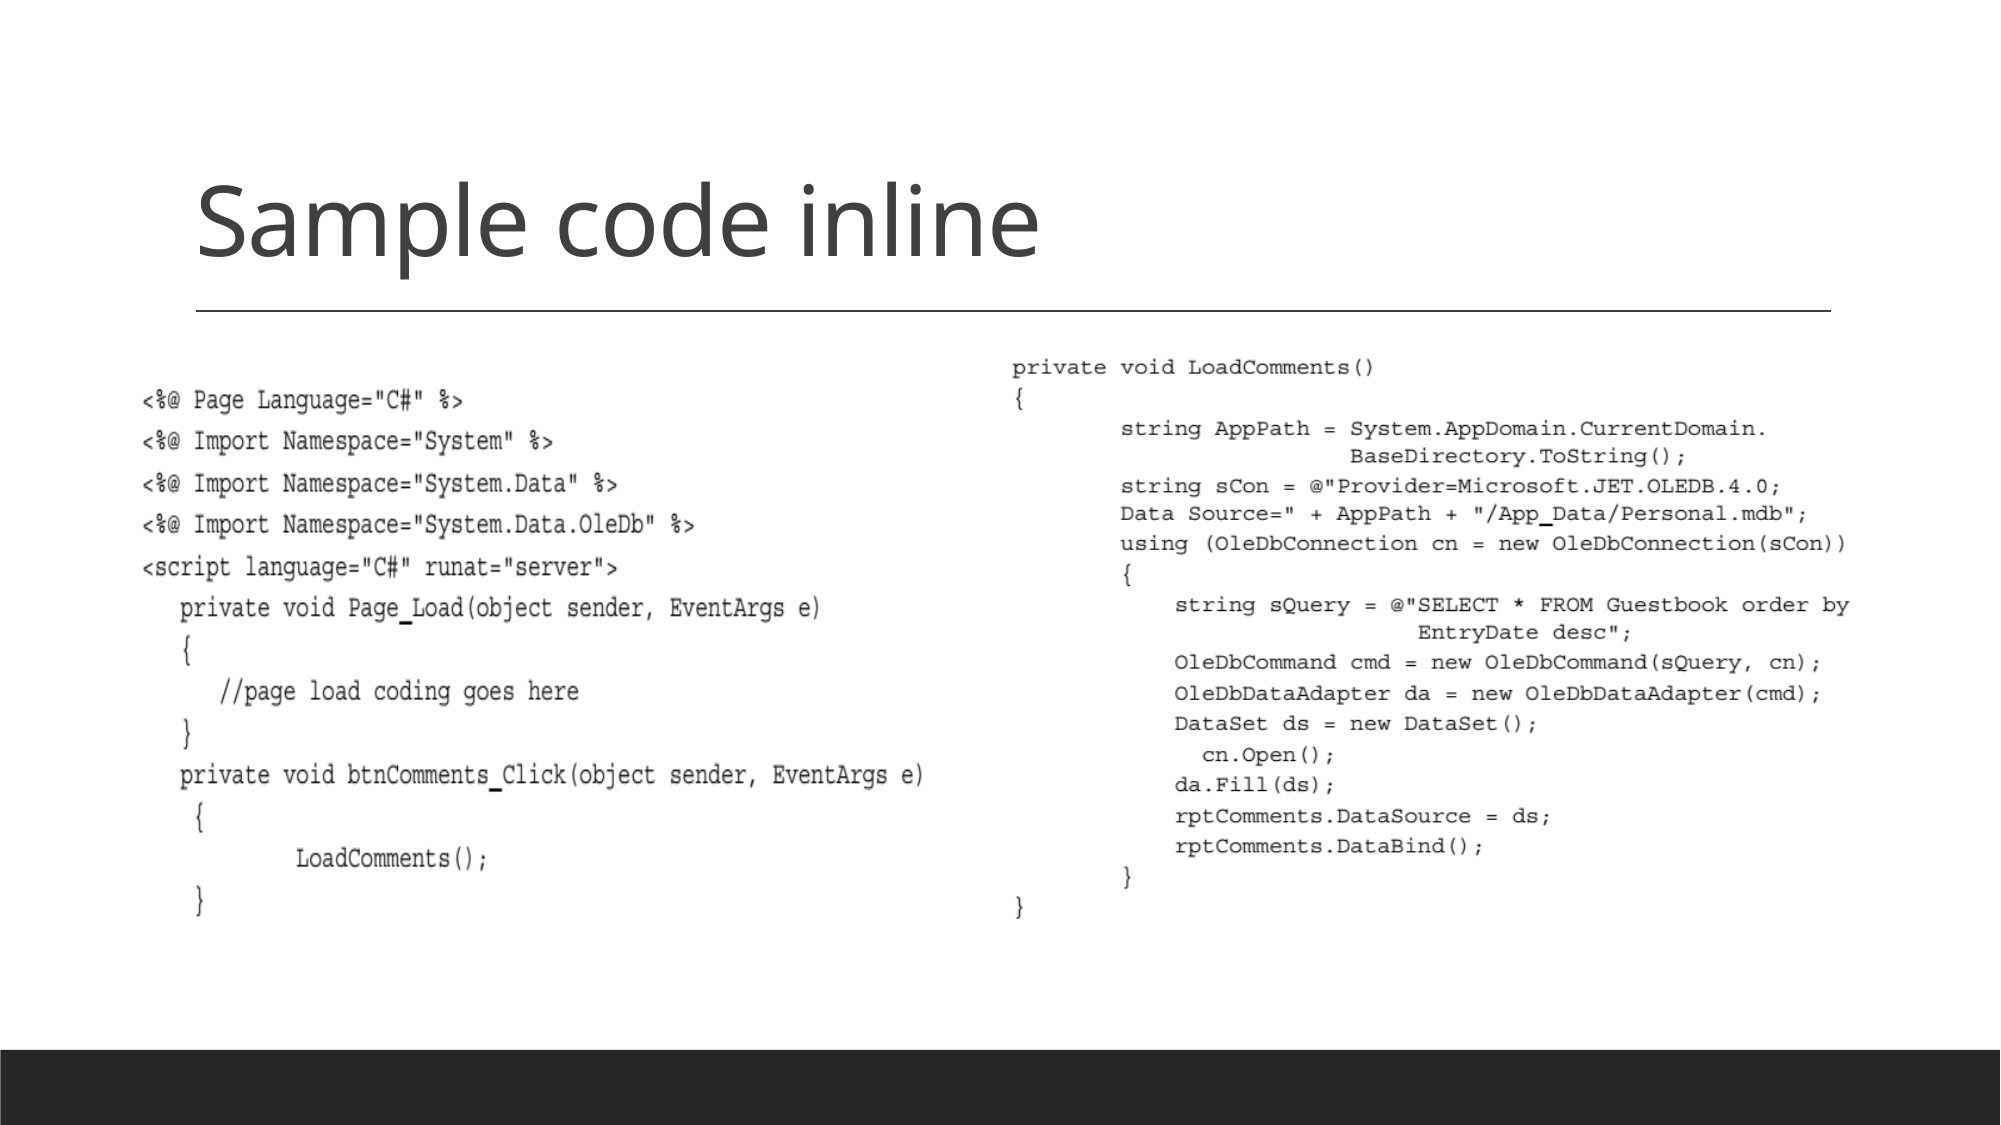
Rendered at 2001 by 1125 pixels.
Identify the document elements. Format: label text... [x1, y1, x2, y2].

title Sample code inline [180, 47, 1830, 285]
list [136, 388, 945, 926]
picture [948, 354, 1885, 926]
